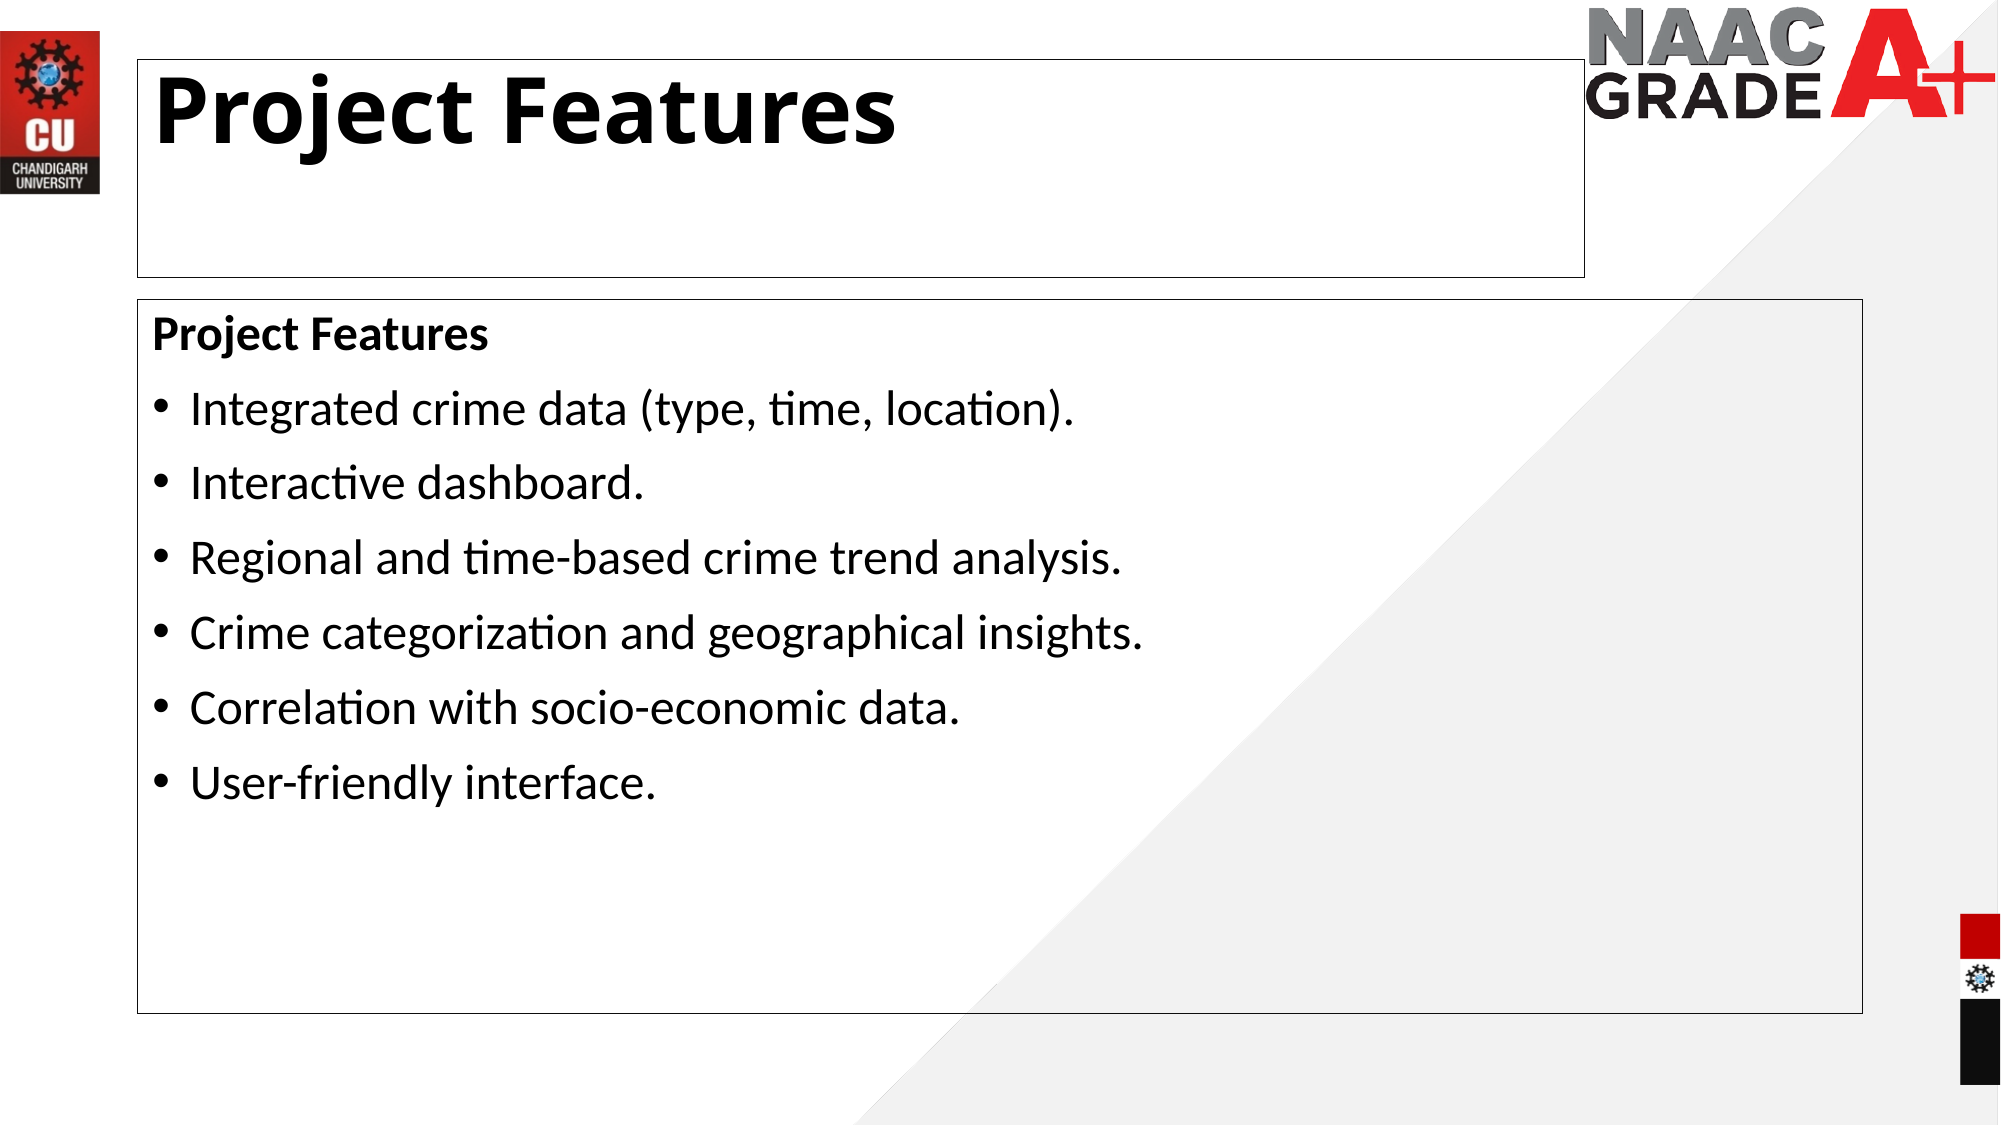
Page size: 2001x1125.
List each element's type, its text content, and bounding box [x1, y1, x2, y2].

picture [0, 0, 2001, 1125]
title Project Features [137, 59, 1585, 278]
list Project Features Integrated crime data (type, time, location). Interactive dashboard. Regional and time-based crime trend analysis. Crime categorization and geographical insights. Correlation with socio-economic data. User-friendly interface. [137, 299, 1863, 1014]
